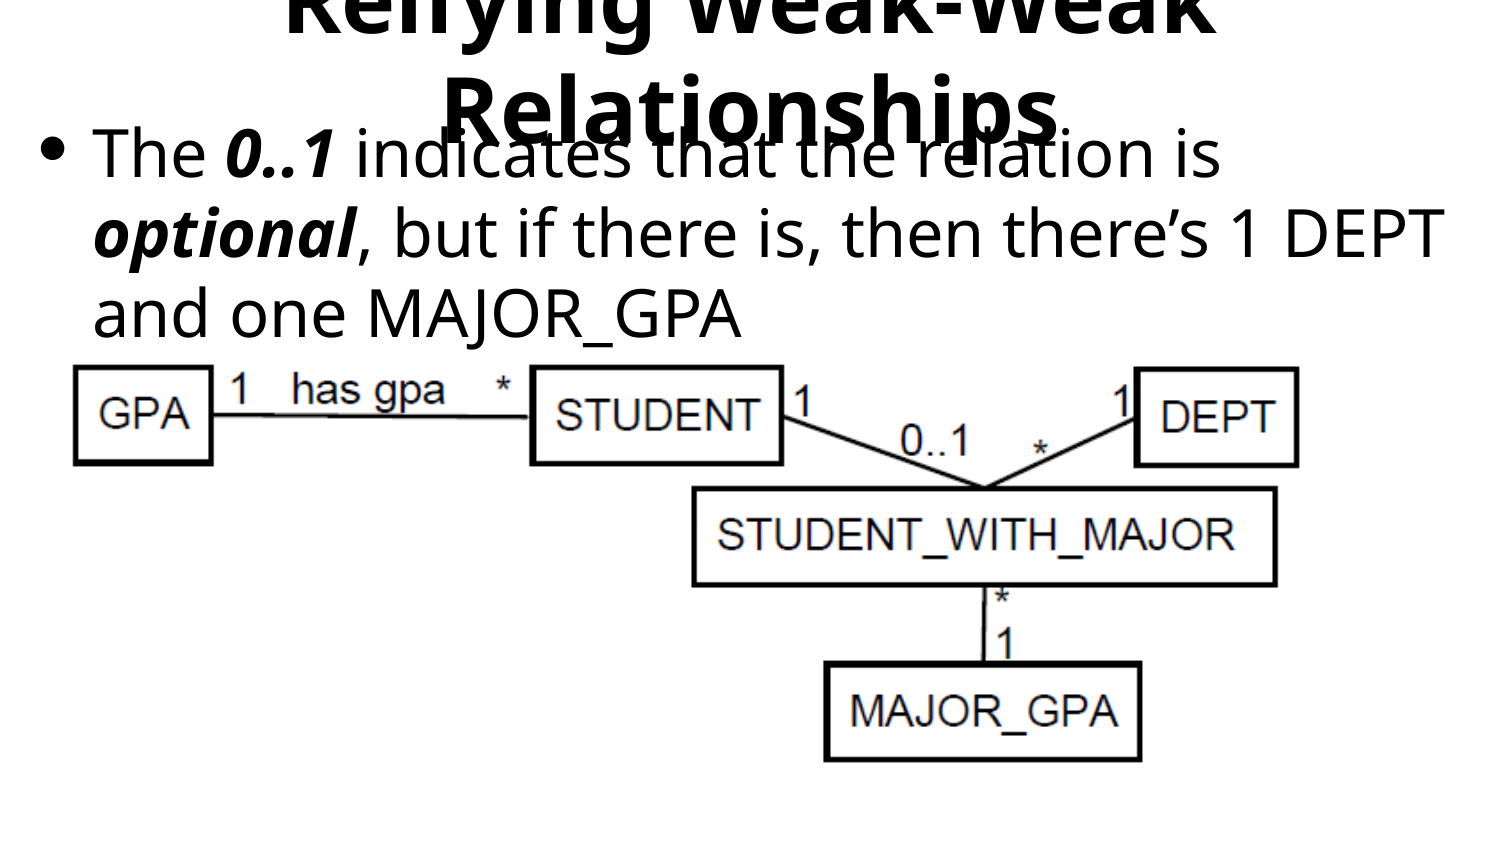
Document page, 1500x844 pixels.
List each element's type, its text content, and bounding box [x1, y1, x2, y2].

list The 0..1 indicates that the relation is optional, but if there is, then there’s 1 DEPT and one MAJOR_GPA [21, 104, 1500, 844]
title Reifying Weak-Weak Relationships [0, 0, 1500, 104]
picture [67, 358, 1305, 769]
